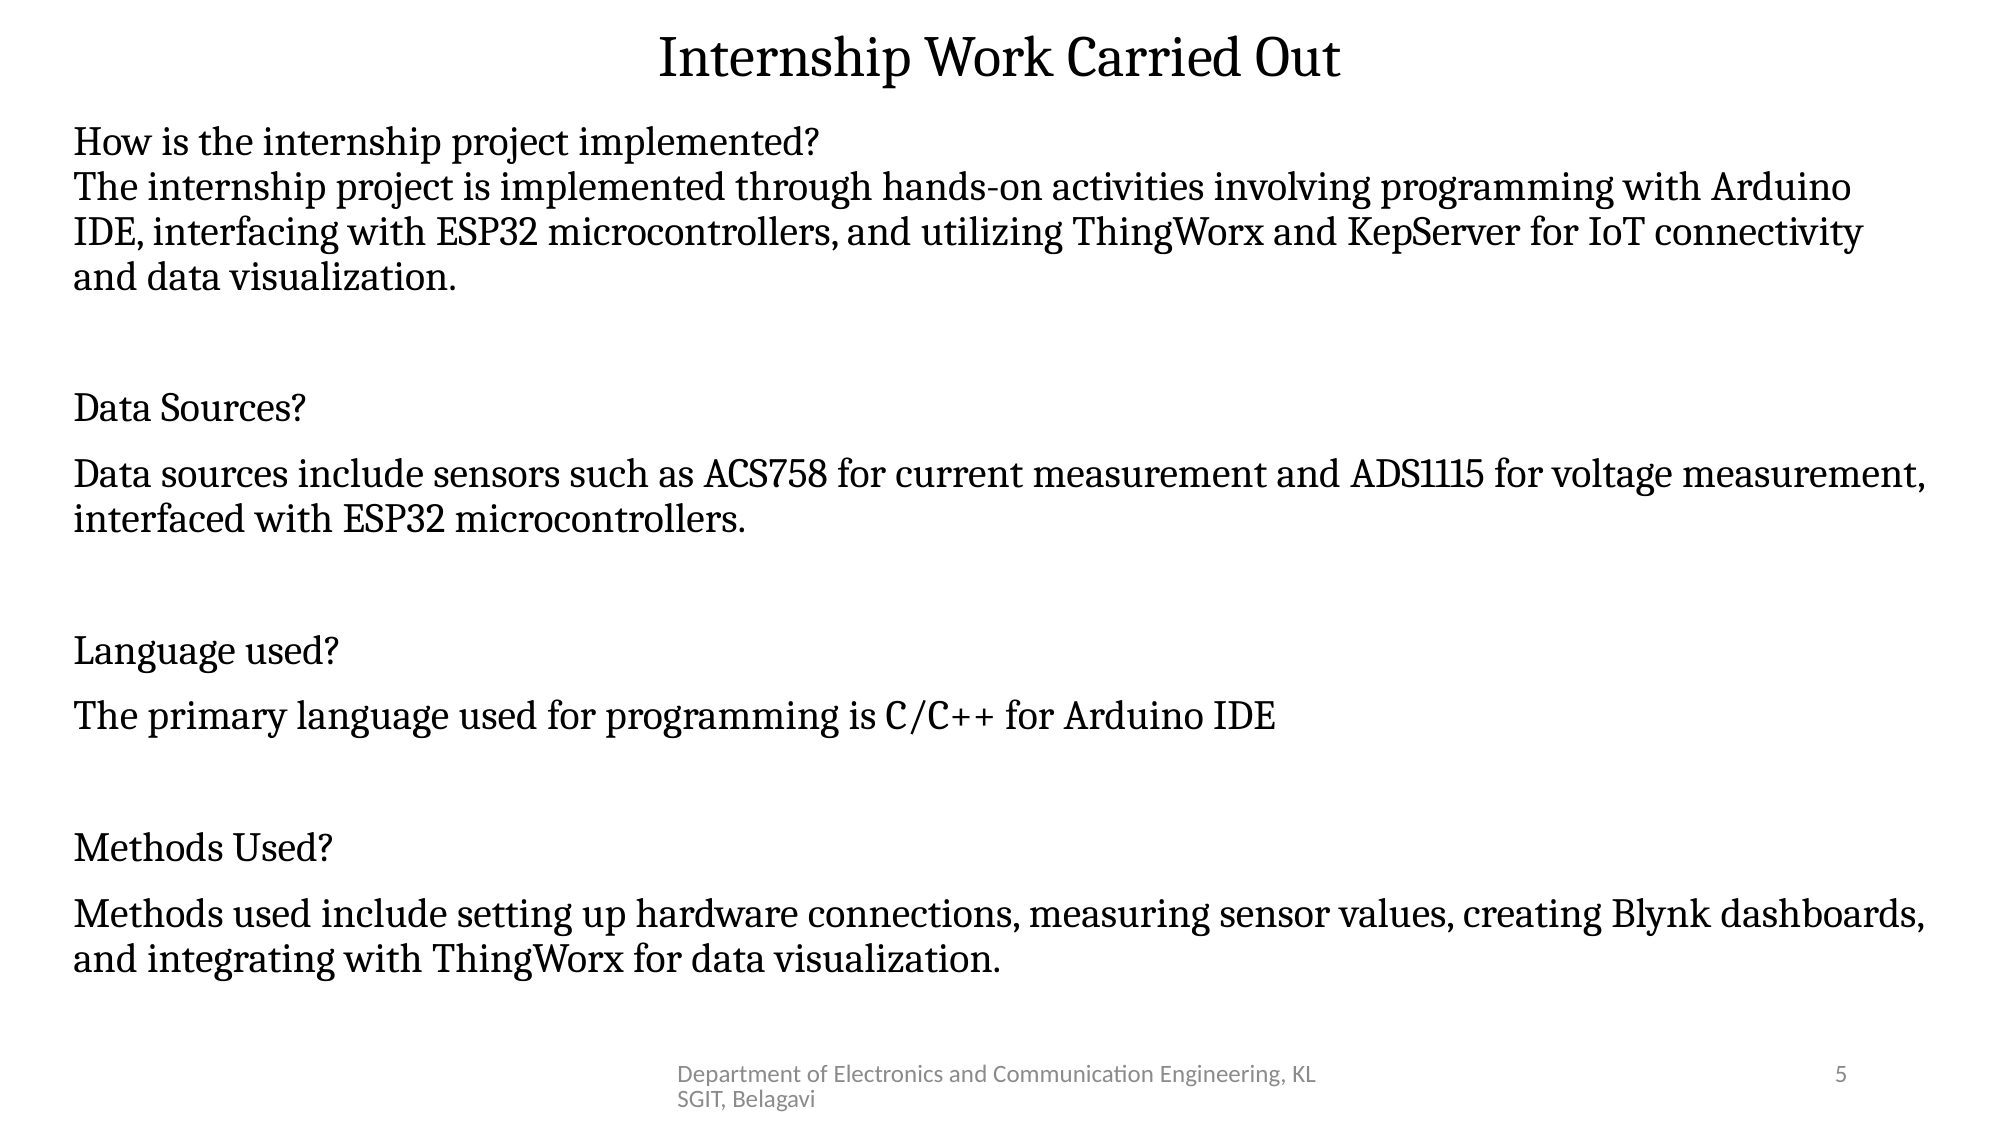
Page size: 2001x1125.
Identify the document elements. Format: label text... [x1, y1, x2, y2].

title Internship Work Carried Out [137, 17, 1863, 97]
text_box How is the internship project implemented? The internship project is implemented through hands-on activities involving programming with Arduino IDE, interfacing with ESP32 microcontrollers, and utilizing ThingWorx and KepServer for IoT connectivity and data visualization. Data Sources? Data sources include sensors such as ACS758 for current measurement and ADS1115 for voltage measurement, interfaced with ESP32 microcontrollers. Language used? The primary language used for programming is C/C++ for Arduino IDE Methods Used? Methods used include setting up hardware connections, measuring sensor values, creating Blynk dashboards, and integrating with ThingWorx for data visualization. [58, 111, 1946, 1014]
slide_number 5 [1412, 1042, 1863, 1103]
footer Department of Electronics and Communication Engineering, KLSGIT, Belagavi [662, 1042, 1338, 1103]
